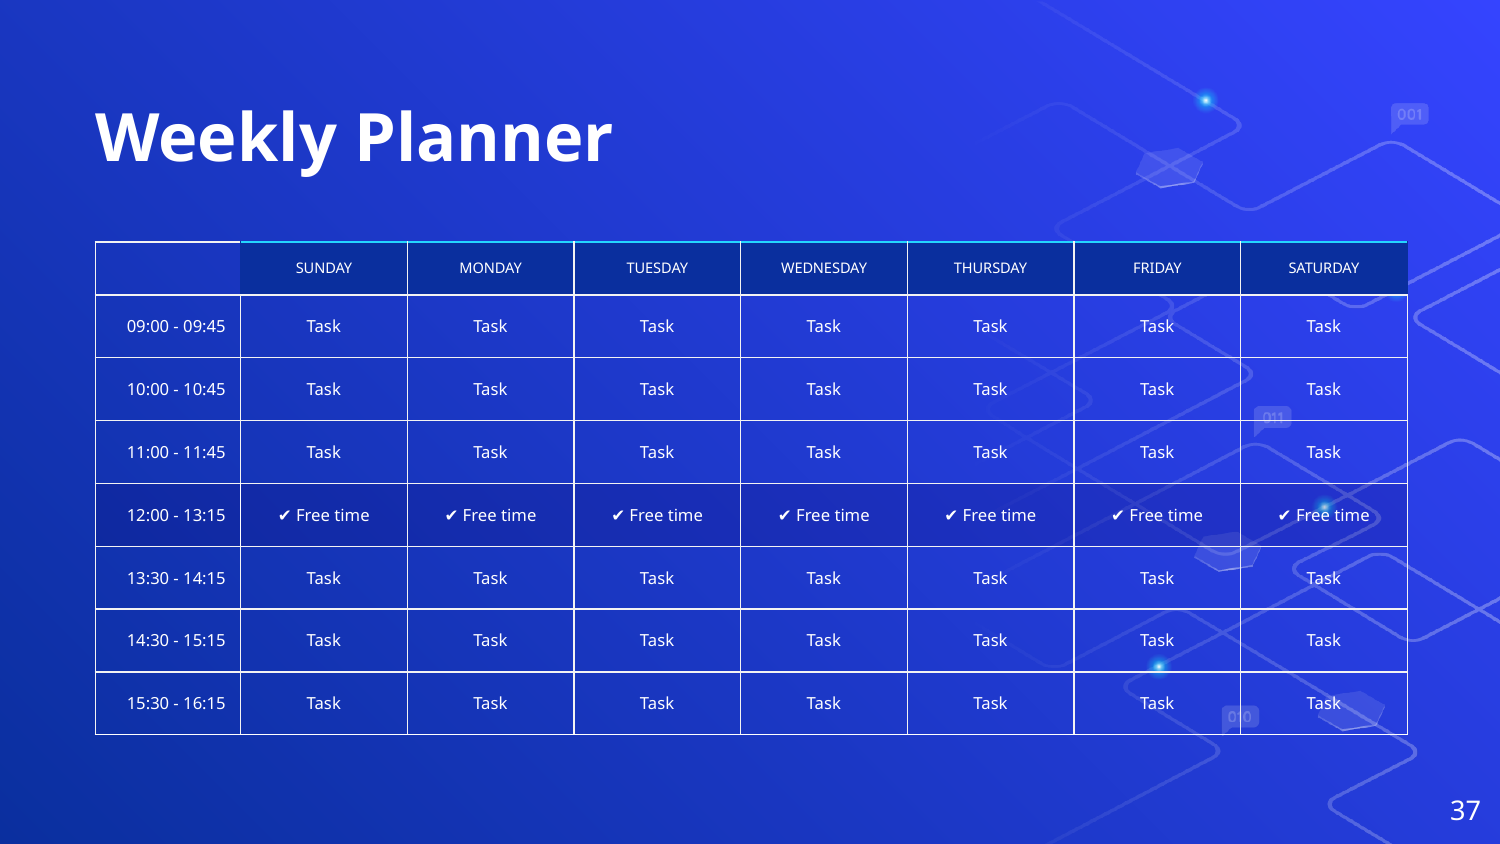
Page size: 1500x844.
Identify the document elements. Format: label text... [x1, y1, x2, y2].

table_cell Task [1075, 673, 1240, 734]
table_cell 15:30 - 16:15 [96, 673, 240, 734]
picture [0, 0, 1500, 844]
table_cell Task [741, 358, 907, 420]
title Weekly Planner [95, 33, 1082, 175]
table_cell Task [1241, 547, 1407, 608]
table_header TUESDAY [575, 243, 740, 294]
table_cell ✔ Free time [241, 484, 407, 546]
table_cell 09:00 - 09:45 [96, 296, 240, 357]
table_cell Task [741, 673, 907, 734]
table_cell 10:00 - 10:45 [96, 358, 240, 420]
slide_number 37 [1391, 779, 1482, 844]
table_cell Task [241, 358, 407, 420]
table_cell Task [575, 421, 740, 483]
table_cell 11:00 - 11:45 [96, 421, 240, 483]
table_cell Task [408, 610, 573, 671]
table_cell Task [908, 421, 1073, 483]
table_cell Task [241, 610, 407, 671]
table_cell Task [241, 547, 407, 608]
table_cell Task [575, 547, 740, 608]
table_cell Task [1075, 421, 1240, 483]
table_header SATURDAY [1241, 243, 1407, 294]
table_cell Task [1241, 673, 1407, 734]
table_cell Task [1075, 296, 1240, 357]
table_cell Task [908, 673, 1073, 734]
table_cell Task [575, 610, 740, 671]
table_cell Task [575, 296, 740, 357]
table_header MONDAY [408, 243, 573, 294]
table_header THURSDAY [908, 243, 1073, 294]
table_cell Task [408, 673, 573, 734]
table_cell Task [1075, 610, 1240, 671]
table_cell ✔ Free time [741, 484, 907, 546]
table_cell Task [908, 547, 1073, 608]
table_cell Task [408, 421, 573, 483]
table_header FRIDAY [1075, 243, 1240, 294]
table_cell Task [741, 421, 907, 483]
table_header [96, 243, 240, 294]
table_cell Task [241, 296, 407, 357]
table_cell ✔ Free time [1241, 484, 1407, 546]
table_cell Task [1075, 358, 1240, 420]
table_cell ✔ Free time [408, 484, 573, 546]
table_cell Task [241, 673, 407, 734]
table_cell Task [575, 673, 740, 734]
table_cell Task [575, 358, 740, 420]
table_cell Task [408, 358, 573, 420]
table_cell Task [1241, 421, 1407, 483]
table_cell Task [741, 547, 907, 608]
table_header SUNDAY [241, 243, 407, 294]
table_cell 12:00 - 13:15 [96, 484, 240, 546]
table_cell Task [908, 610, 1073, 671]
table_cell Task [741, 296, 907, 357]
table_cell Task [908, 358, 1073, 420]
table_cell ✔ Free time [908, 484, 1073, 546]
table_cell Task [241, 421, 407, 483]
table_cell ✔ Free time [1075, 484, 1240, 546]
table_cell Task [408, 547, 573, 608]
table_cell Task [1241, 610, 1407, 671]
table_cell Task [1241, 296, 1407, 357]
table_cell 14:30 - 15:15 [96, 610, 240, 671]
table_cell ✔ Free time [575, 484, 740, 546]
table_cell Task [908, 296, 1073, 357]
table_cell Task [1075, 547, 1240, 608]
table_header WEDNESDAY [741, 243, 907, 294]
table_cell Task [408, 296, 573, 357]
table_cell 13:30 - 14:15 [96, 547, 240, 608]
table_cell Task [741, 610, 907, 671]
table_cell Task [1241, 358, 1407, 420]
